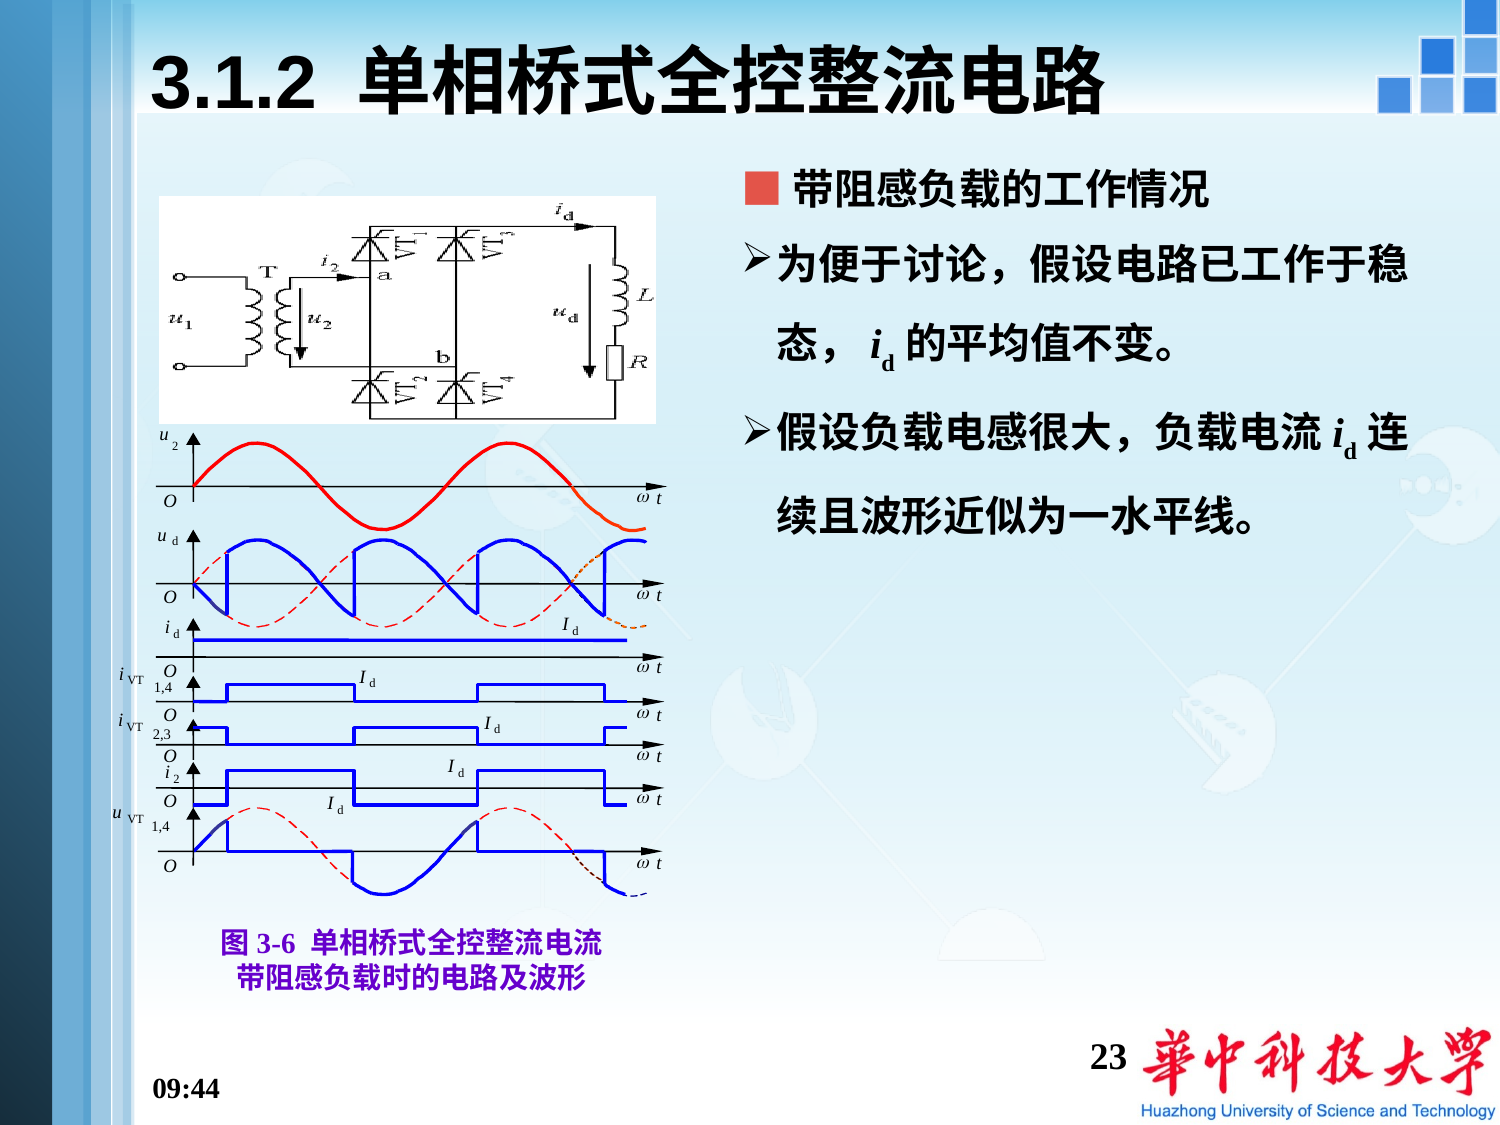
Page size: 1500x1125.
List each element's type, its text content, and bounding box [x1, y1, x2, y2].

picture [132, 113, 1500, 965]
title 3.1.2 单相桥式全控整流电路 [135, 42, 1424, 114]
picture [1137, 1024, 1500, 1125]
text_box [111, 421, 668, 897]
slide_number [137, 1062, 288, 1100]
text_box ■带阻感负载的工作情况 为便于讨论，假设电路已工作于稳态，id的平均值不变。 假设负载电感很大，负载电流id连续且波形近似为一水平线。 [726, 130, 1424, 660]
text_box 图3-6 单相桥式全控整流电流带阻感负载时的电路及波形 [191, 916, 632, 1002]
slide_number 23 [1074, 1024, 1425, 1103]
